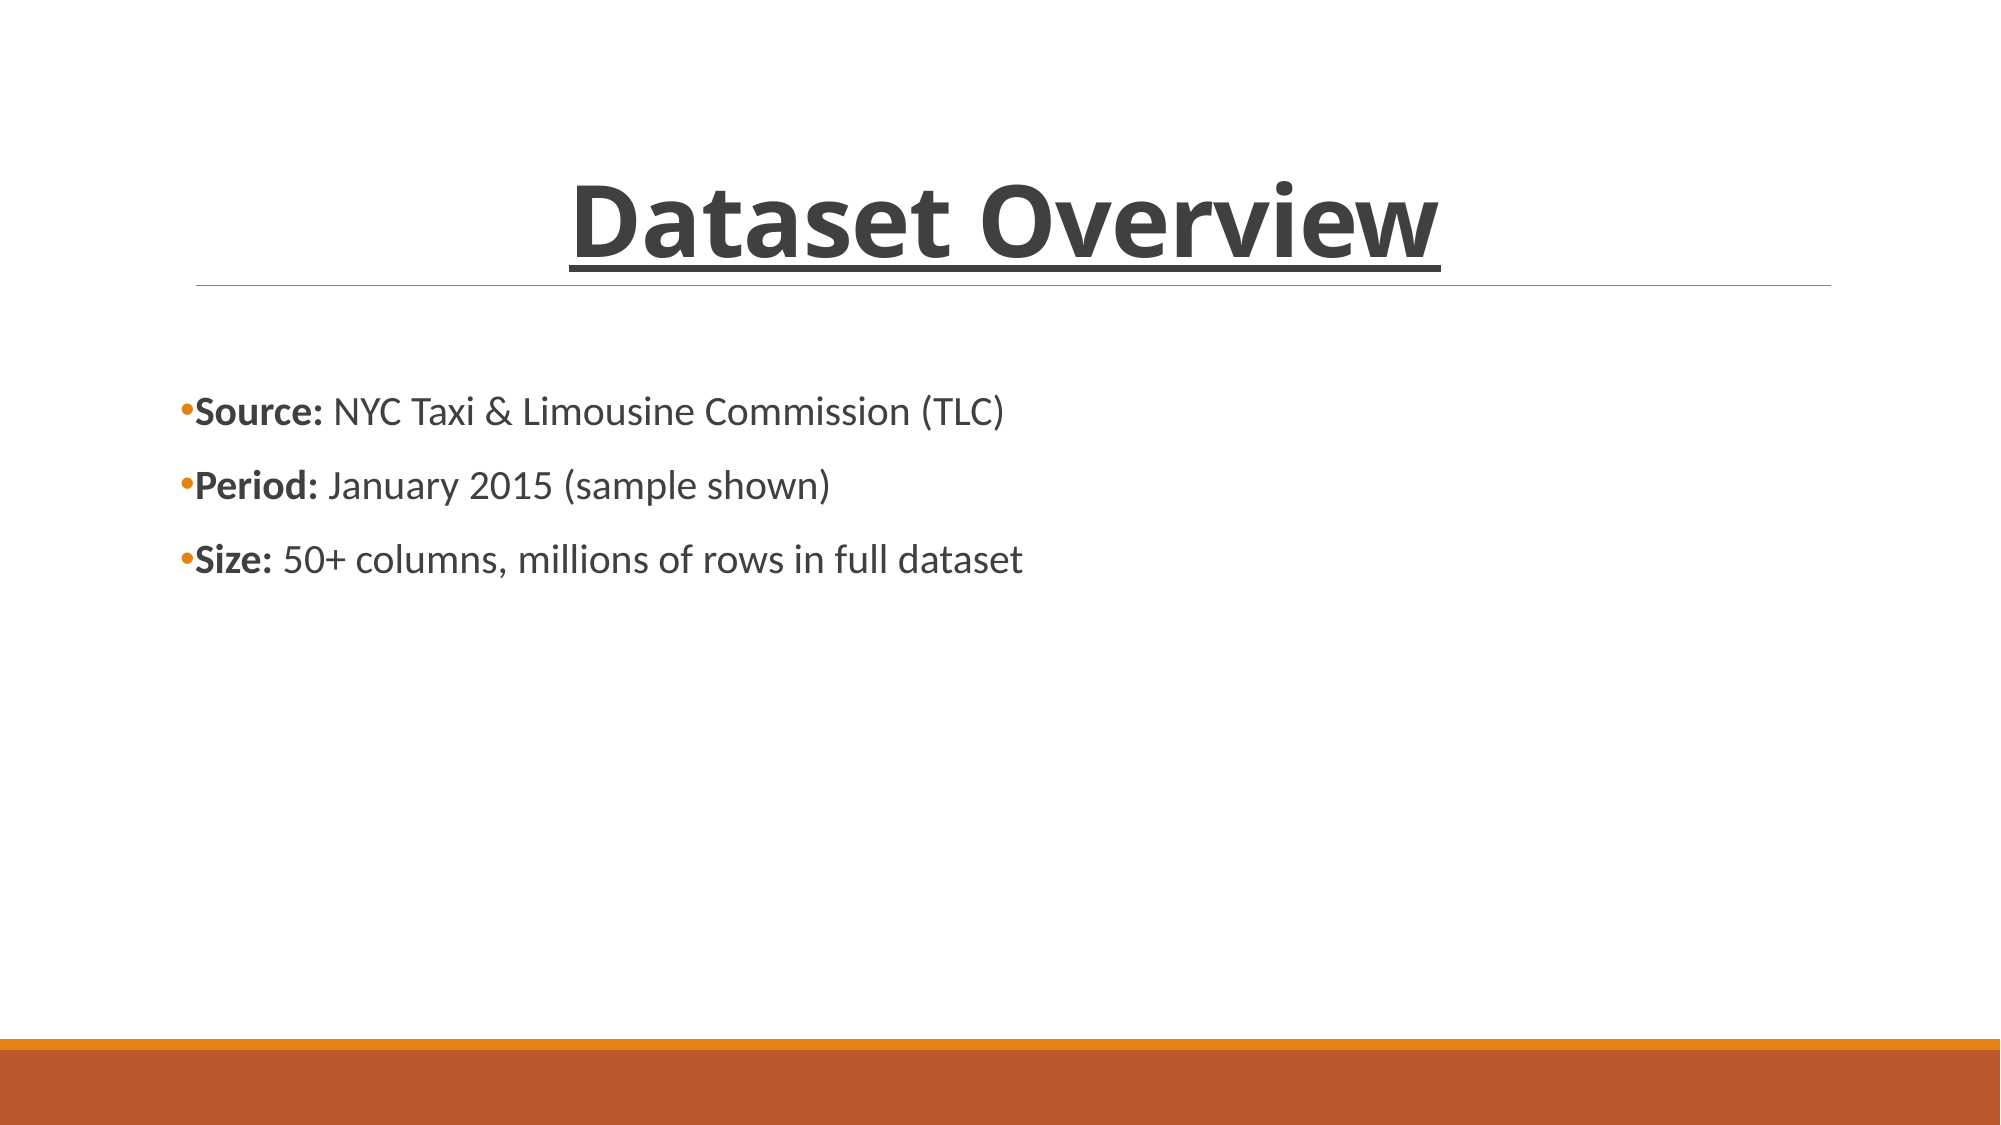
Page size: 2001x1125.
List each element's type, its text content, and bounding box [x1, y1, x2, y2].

list Source: NYC Taxi & Limousine Commission (TLC) Period: January 2015 (sample shown) Size: 50+ columns, millions of rows in full dataset [180, 302, 1830, 963]
title Dataset Overview [180, 47, 1830, 285]
